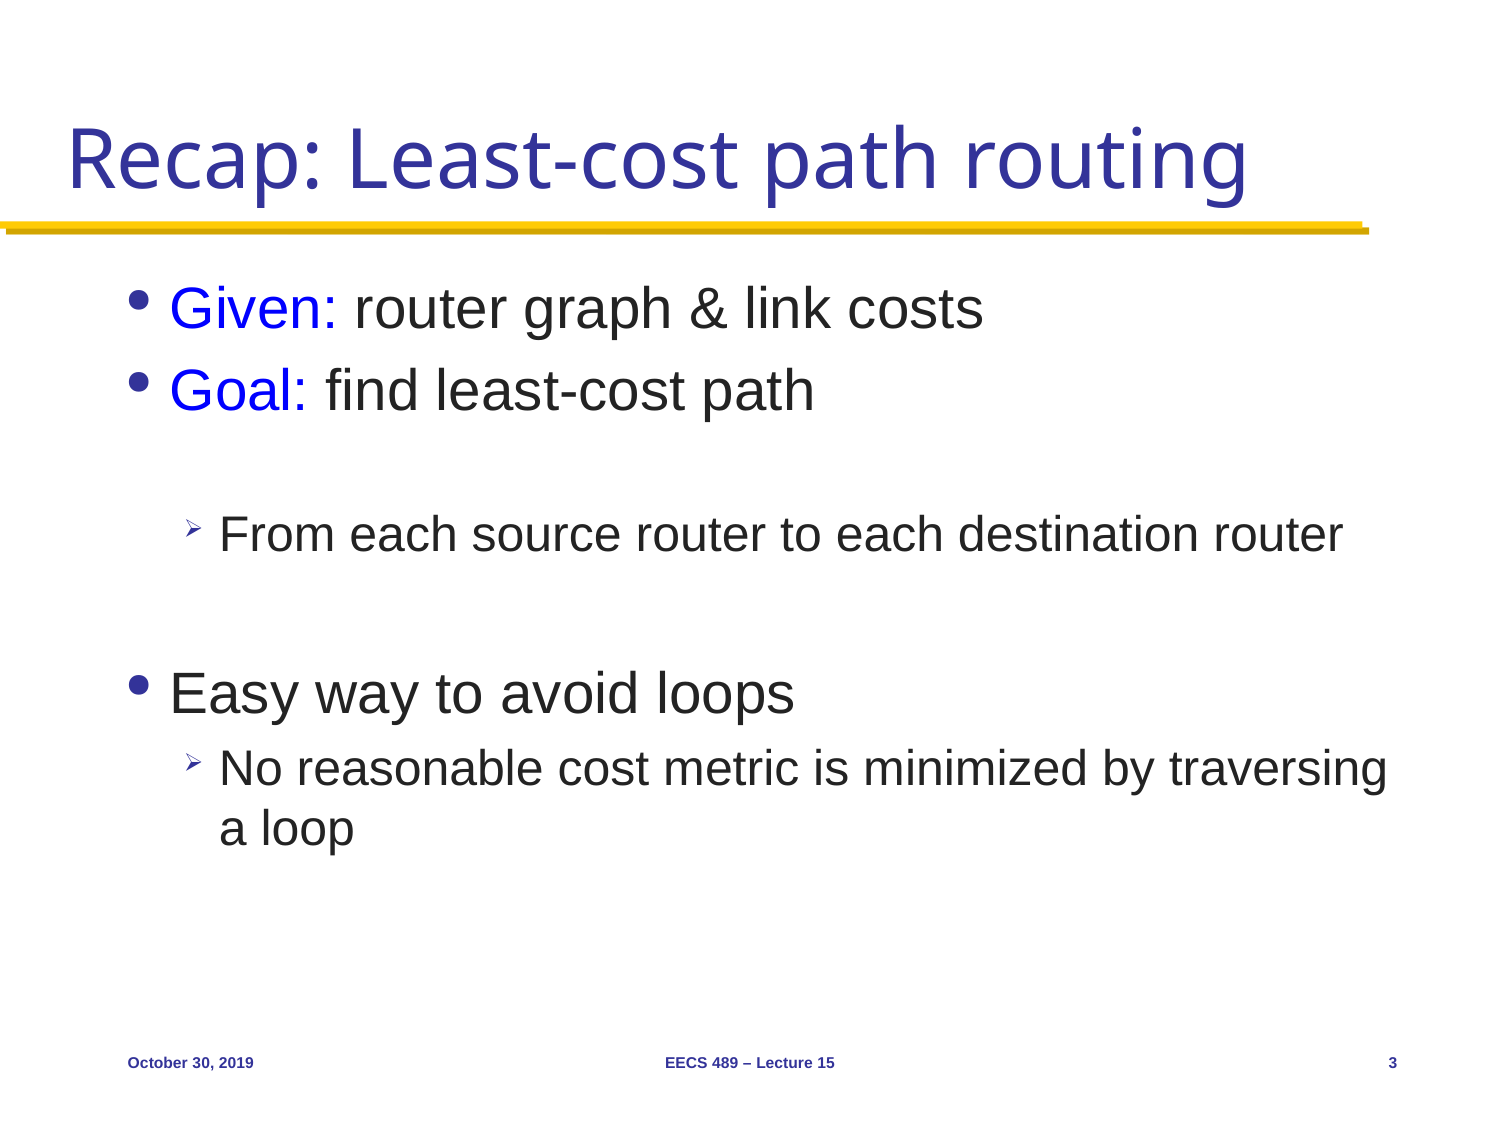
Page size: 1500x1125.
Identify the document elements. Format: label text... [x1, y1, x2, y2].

title Recap: Least-cost path routing [49, 24, 1451, 213]
footer EECS 489 – Lecture 15 [512, 1024, 988, 1101]
list Given: router graph & link costs Goal: find least-cost path From each source router to each destination router Easy way to avoid loops No reasonable cost metric is minimized by traversing a loop [112, 262, 1413, 988]
slide_number 3 [1312, 1024, 1413, 1101]
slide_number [112, 1024, 426, 1101]
